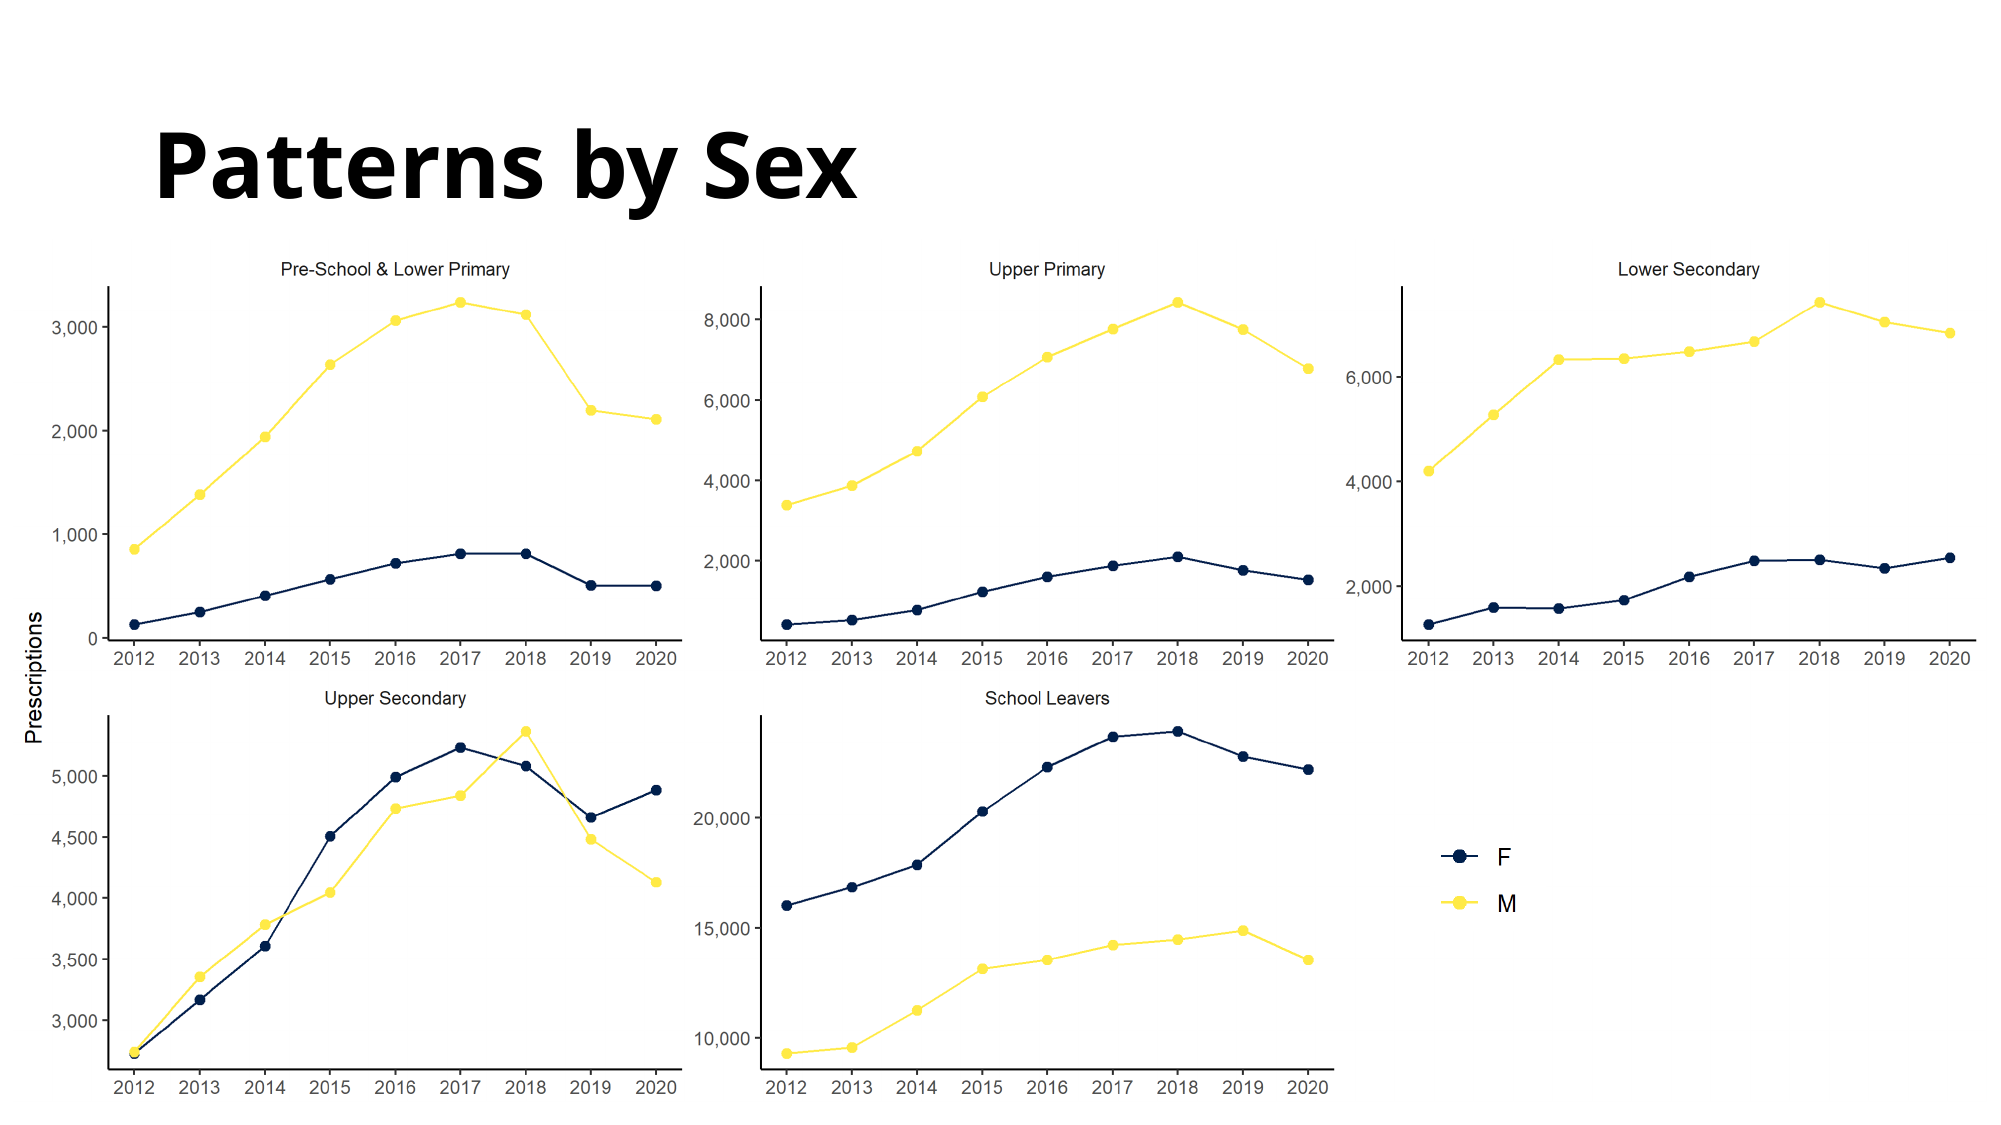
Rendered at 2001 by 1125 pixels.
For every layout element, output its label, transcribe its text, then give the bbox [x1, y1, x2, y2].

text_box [13, 239, 1987, 1102]
title Patterns by Sex [137, 59, 1863, 239]
